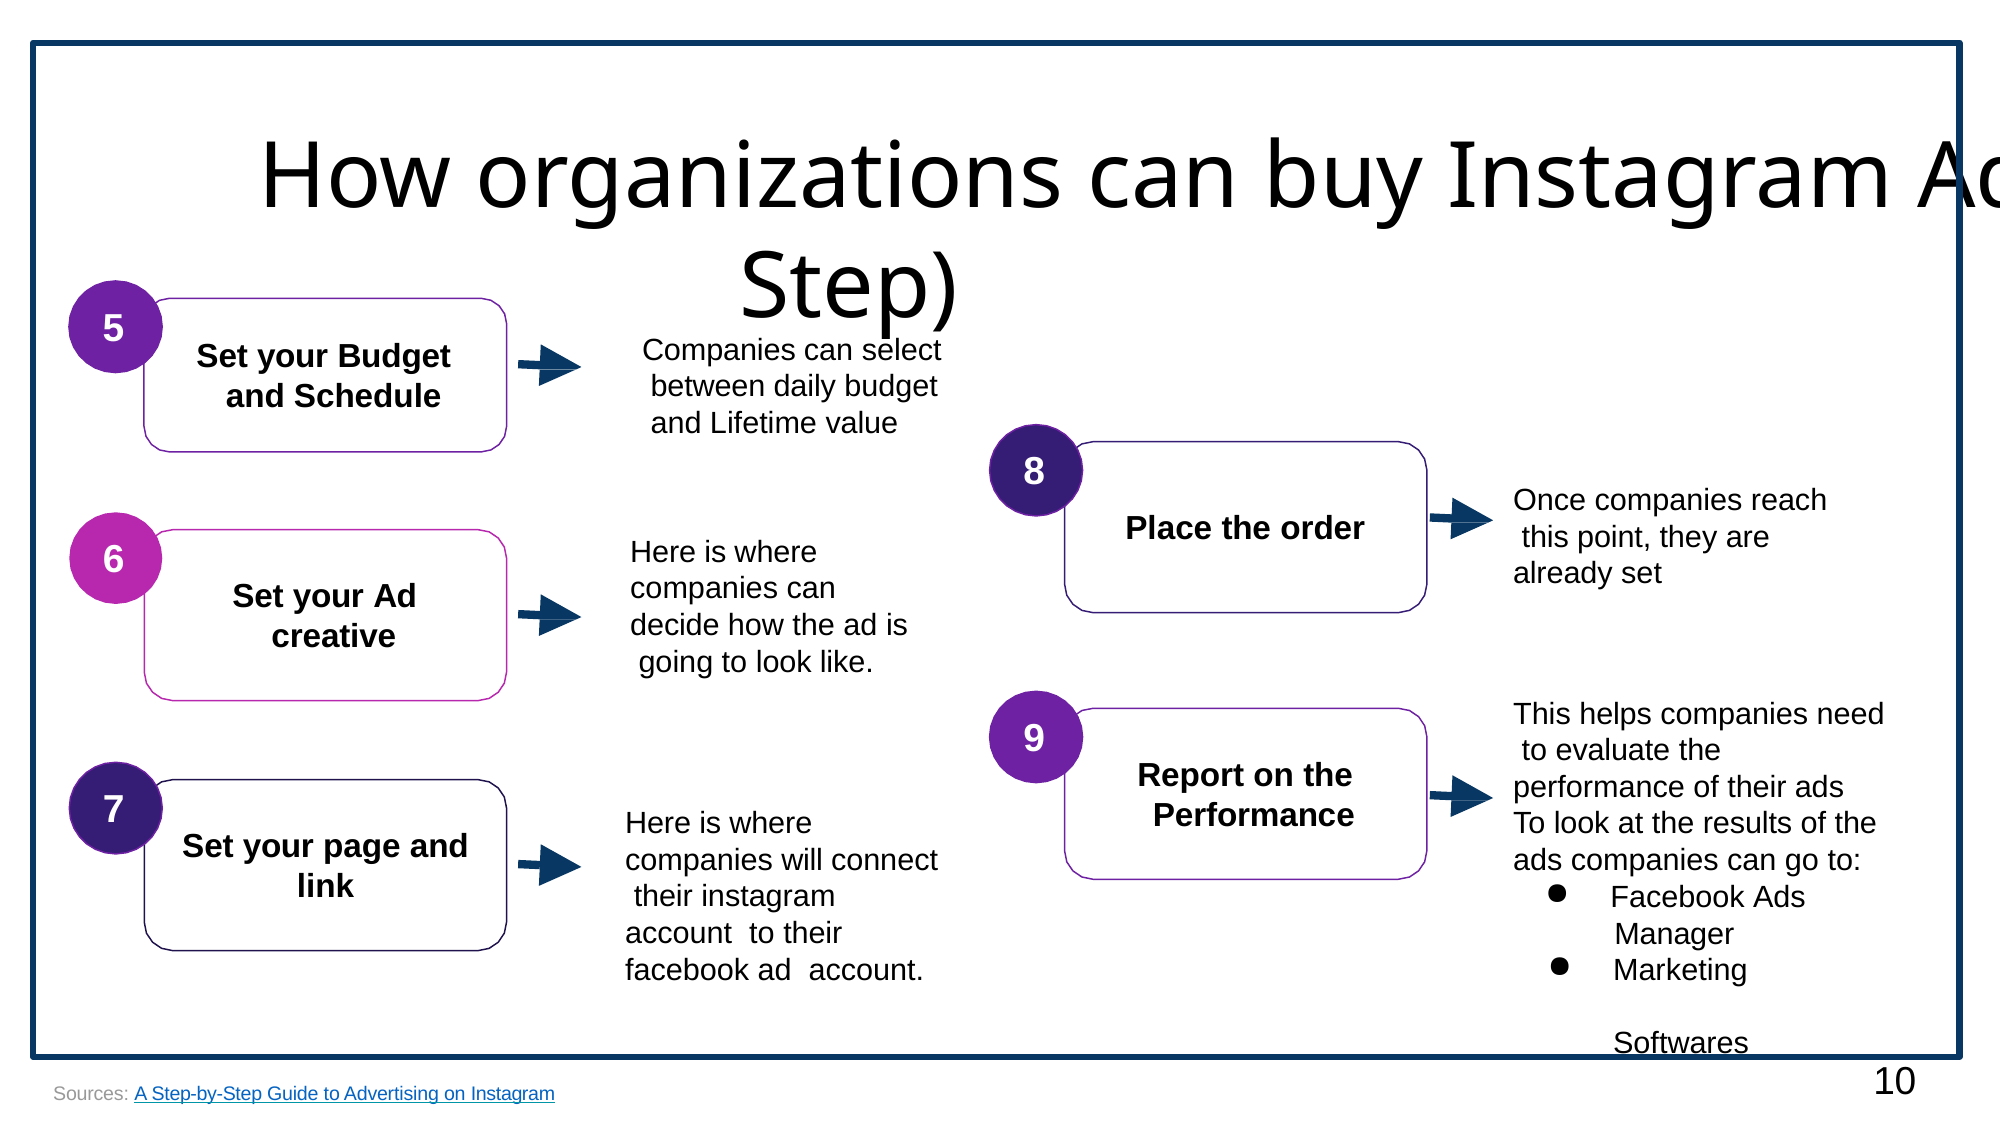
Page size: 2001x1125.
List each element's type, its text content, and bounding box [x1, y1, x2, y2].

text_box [988, 690, 1084, 784]
text_box Sources: A Step-by-Step Guide to Advertising on Instagram [50, 1078, 569, 1105]
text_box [988, 423, 1084, 518]
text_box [67, 279, 164, 374]
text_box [143, 344, 582, 952]
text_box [68, 761, 164, 855]
text_box 10 [1870, 1052, 1920, 1102]
text_box [33, 42, 1960, 1057]
title How organizations can buy Instagram Ads (Step by Step) [1960, 113, 2000, 337]
